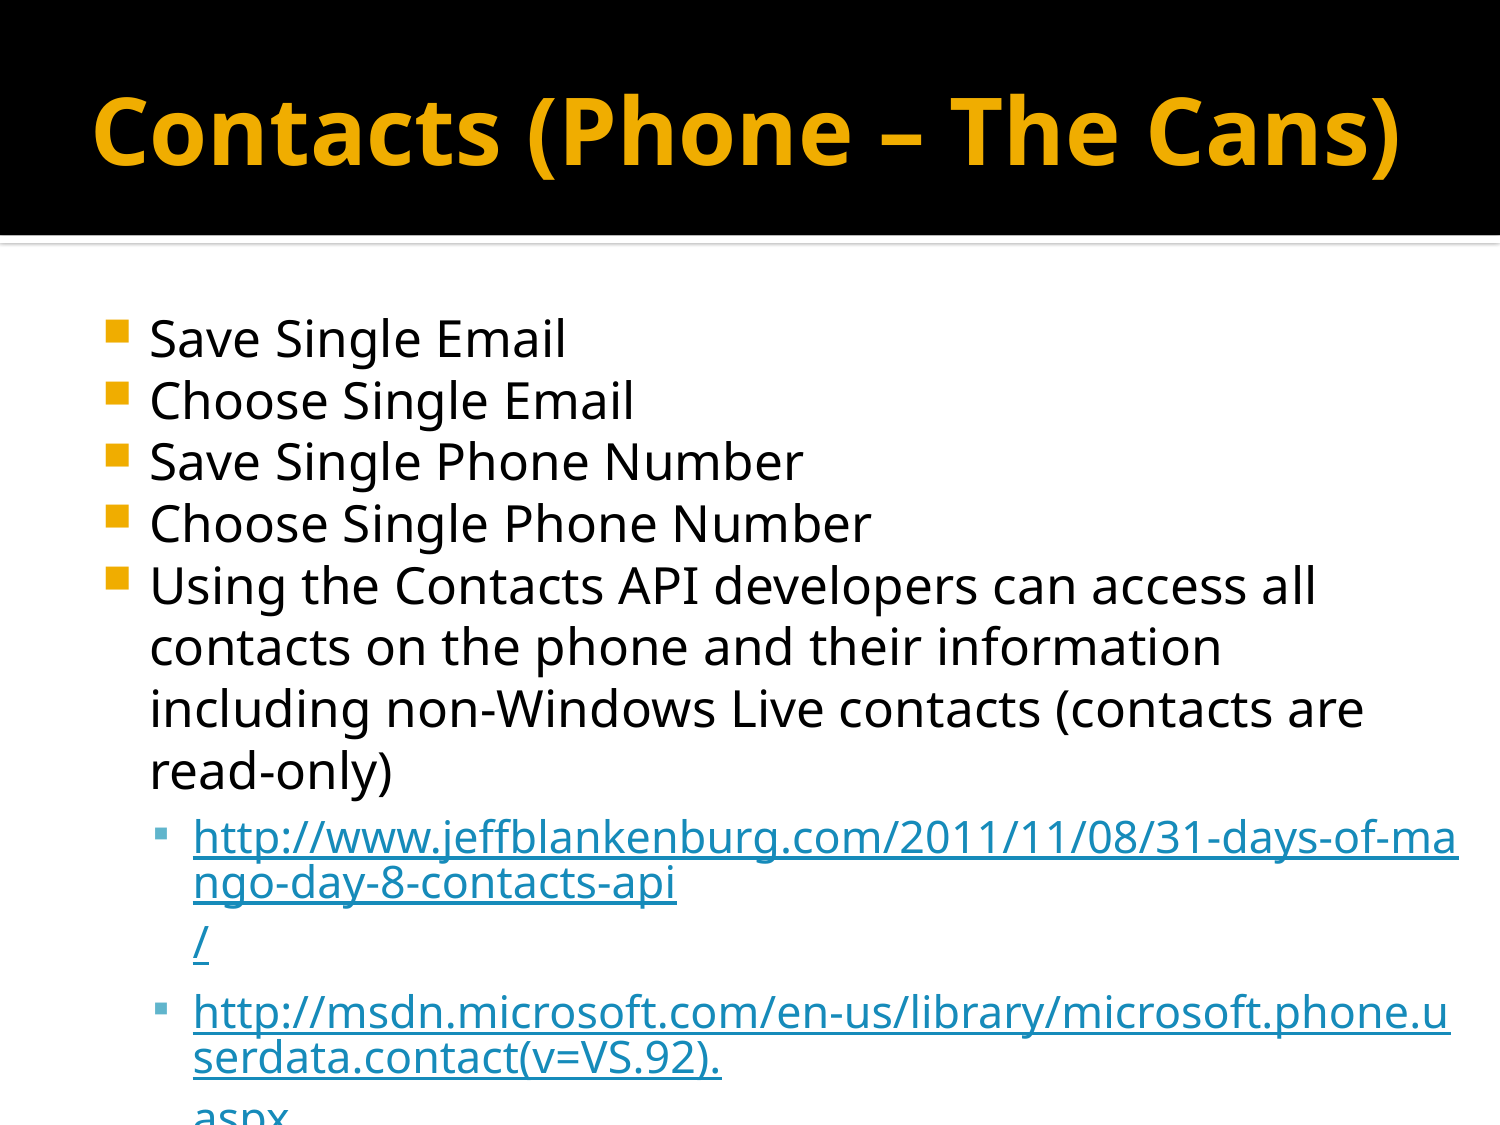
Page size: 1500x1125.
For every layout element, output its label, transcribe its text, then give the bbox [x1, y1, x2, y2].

title Contacts (Phone – The Cans) [75, 25, 1425, 231]
list Save Single Email Choose Single Email Save Single Phone Number Choose Single Phone Number Using the Contacts API developers can access all contacts on the phone and their information including non-Windows Live contacts (contacts are read-only) http://www.jeffblankenburg.com/2011/11/08/31-days-of-mango-day-8-contacts-api/ http://msdn.microsoft.com/en-us/library/microsoft.phone.userdata.contact(v=VS.92).aspx [75, 291, 1475, 1075]
